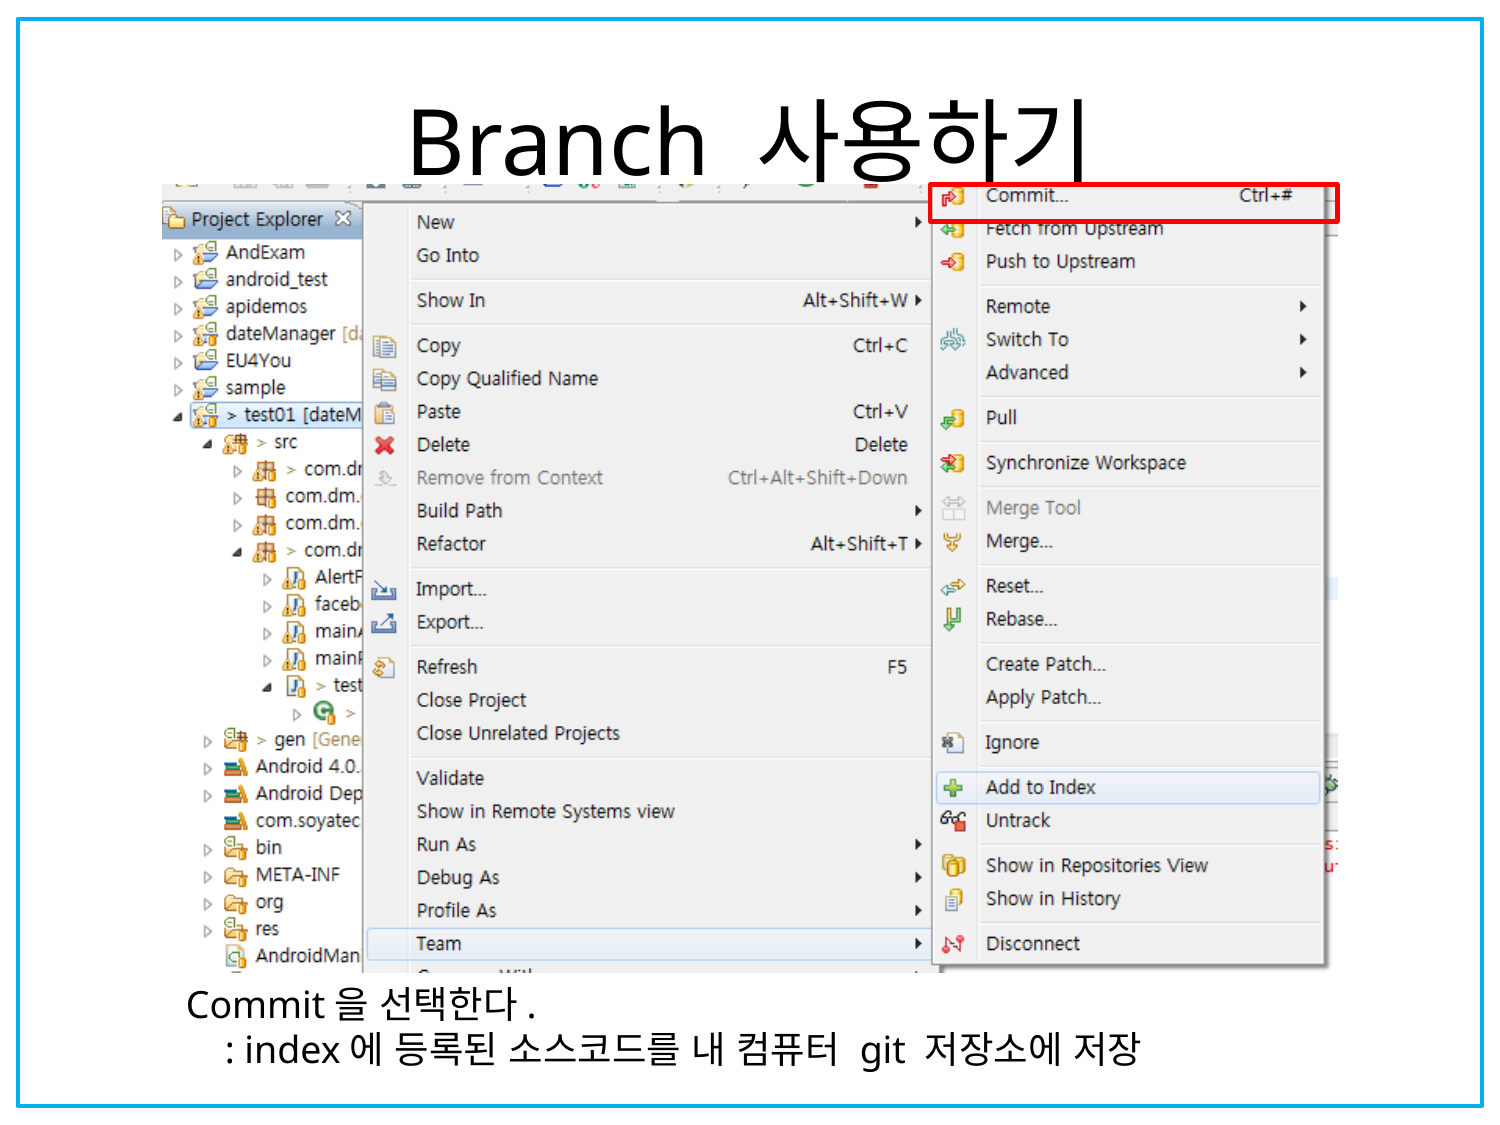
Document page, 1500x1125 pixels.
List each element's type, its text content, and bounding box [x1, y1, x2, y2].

picture [162, 184, 1338, 973]
text_box Commit을 선택한다. : index에 등록된 소스코드를 내 컴퓨터 git 저장소에 저장 [171, 981, 1158, 1079]
text_box [16, 17, 1484, 1108]
